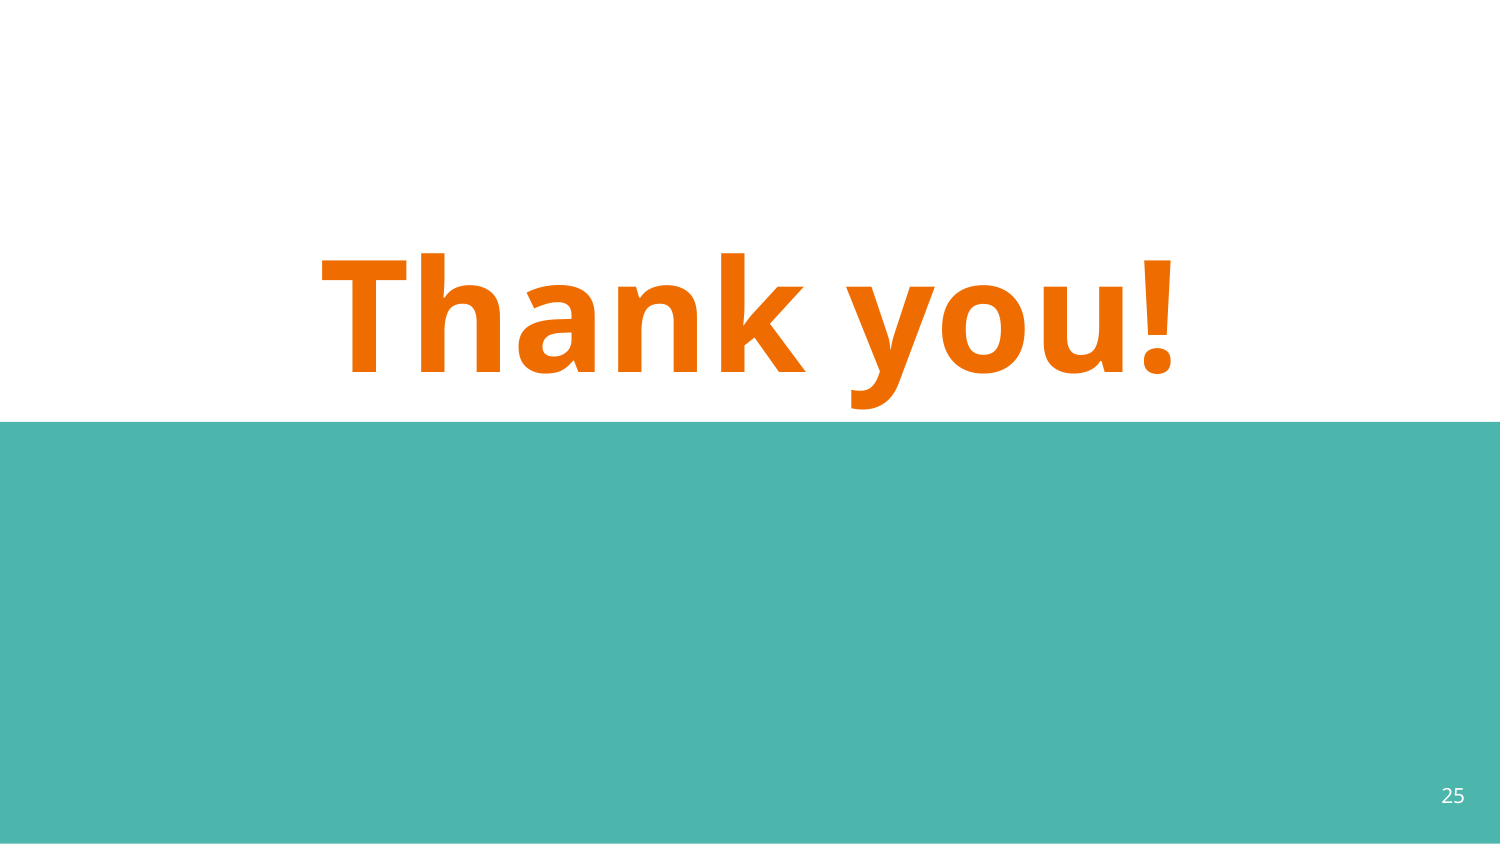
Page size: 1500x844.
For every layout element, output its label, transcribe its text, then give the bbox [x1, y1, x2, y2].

slide_number ‹#› [1389, 764, 1480, 830]
title Thank you! [46, 232, 1453, 388]
